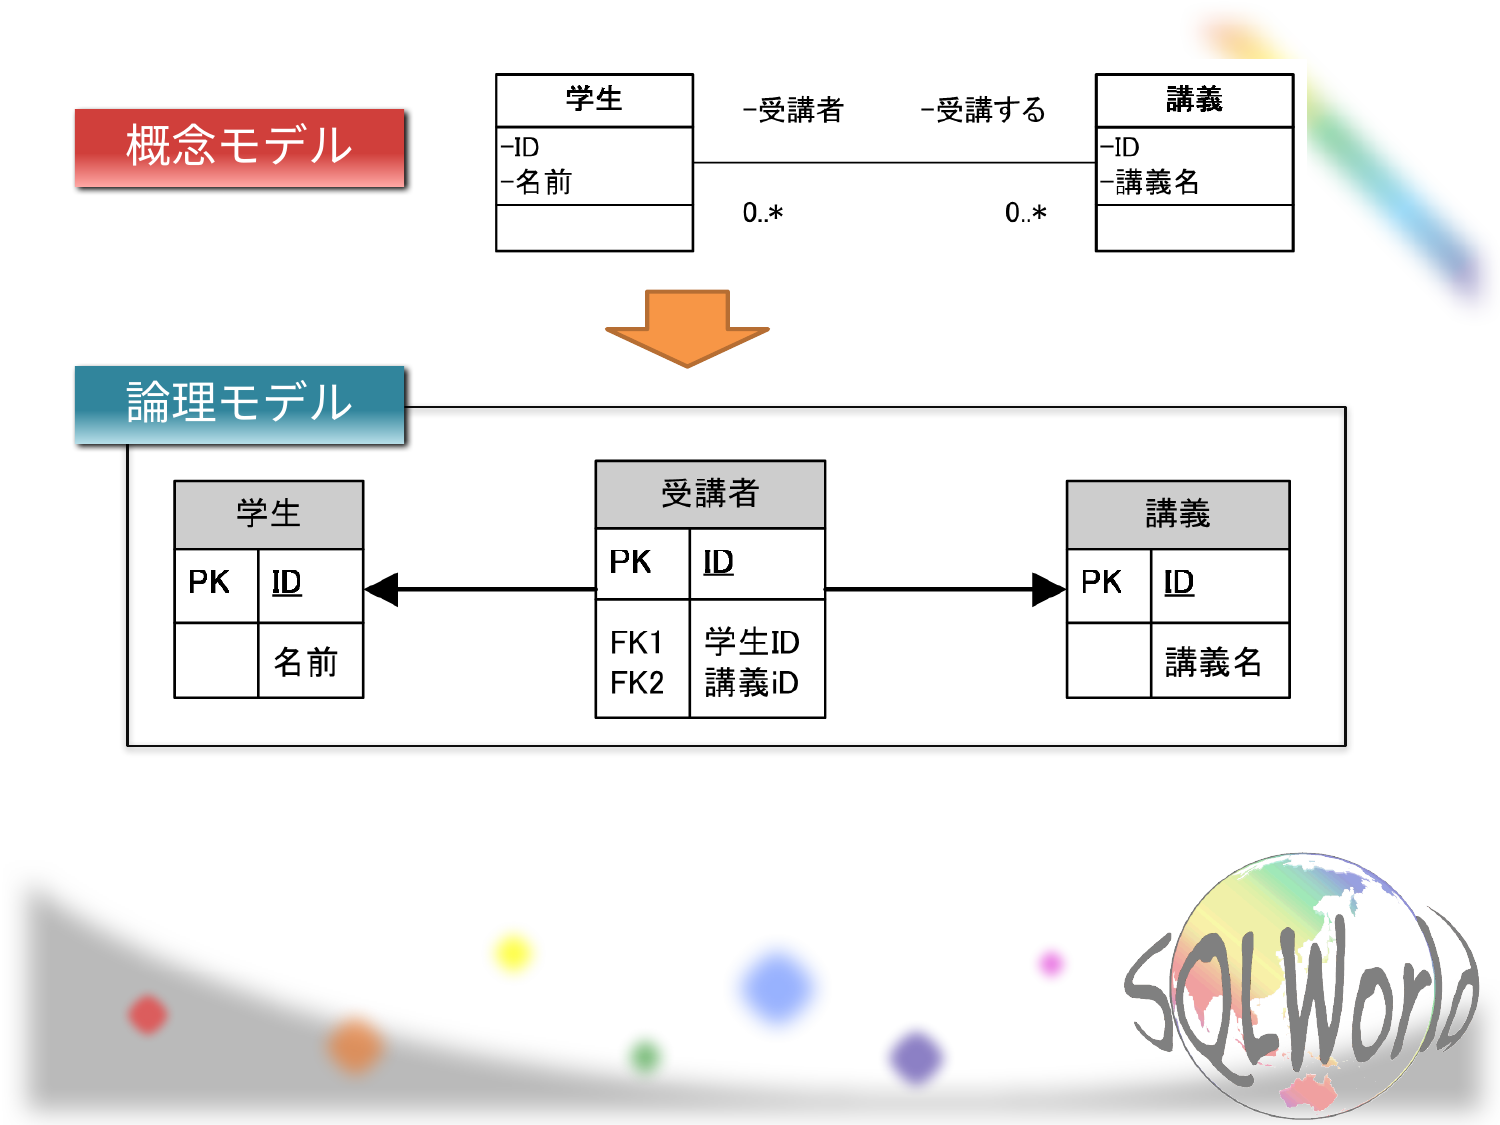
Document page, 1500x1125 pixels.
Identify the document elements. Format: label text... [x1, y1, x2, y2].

picture [159, 433, 1306, 727]
text_box [604, 289, 771, 369]
text_box [127, 406, 1347, 747]
picture [484, 43, 1461, 614]
text_box 概念モデル [74, 109, 405, 187]
text_box MSL [38, 843, 1468, 1100]
text_box 論理モデル [74, 366, 405, 444]
picture [44, 849, 1481, 1121]
